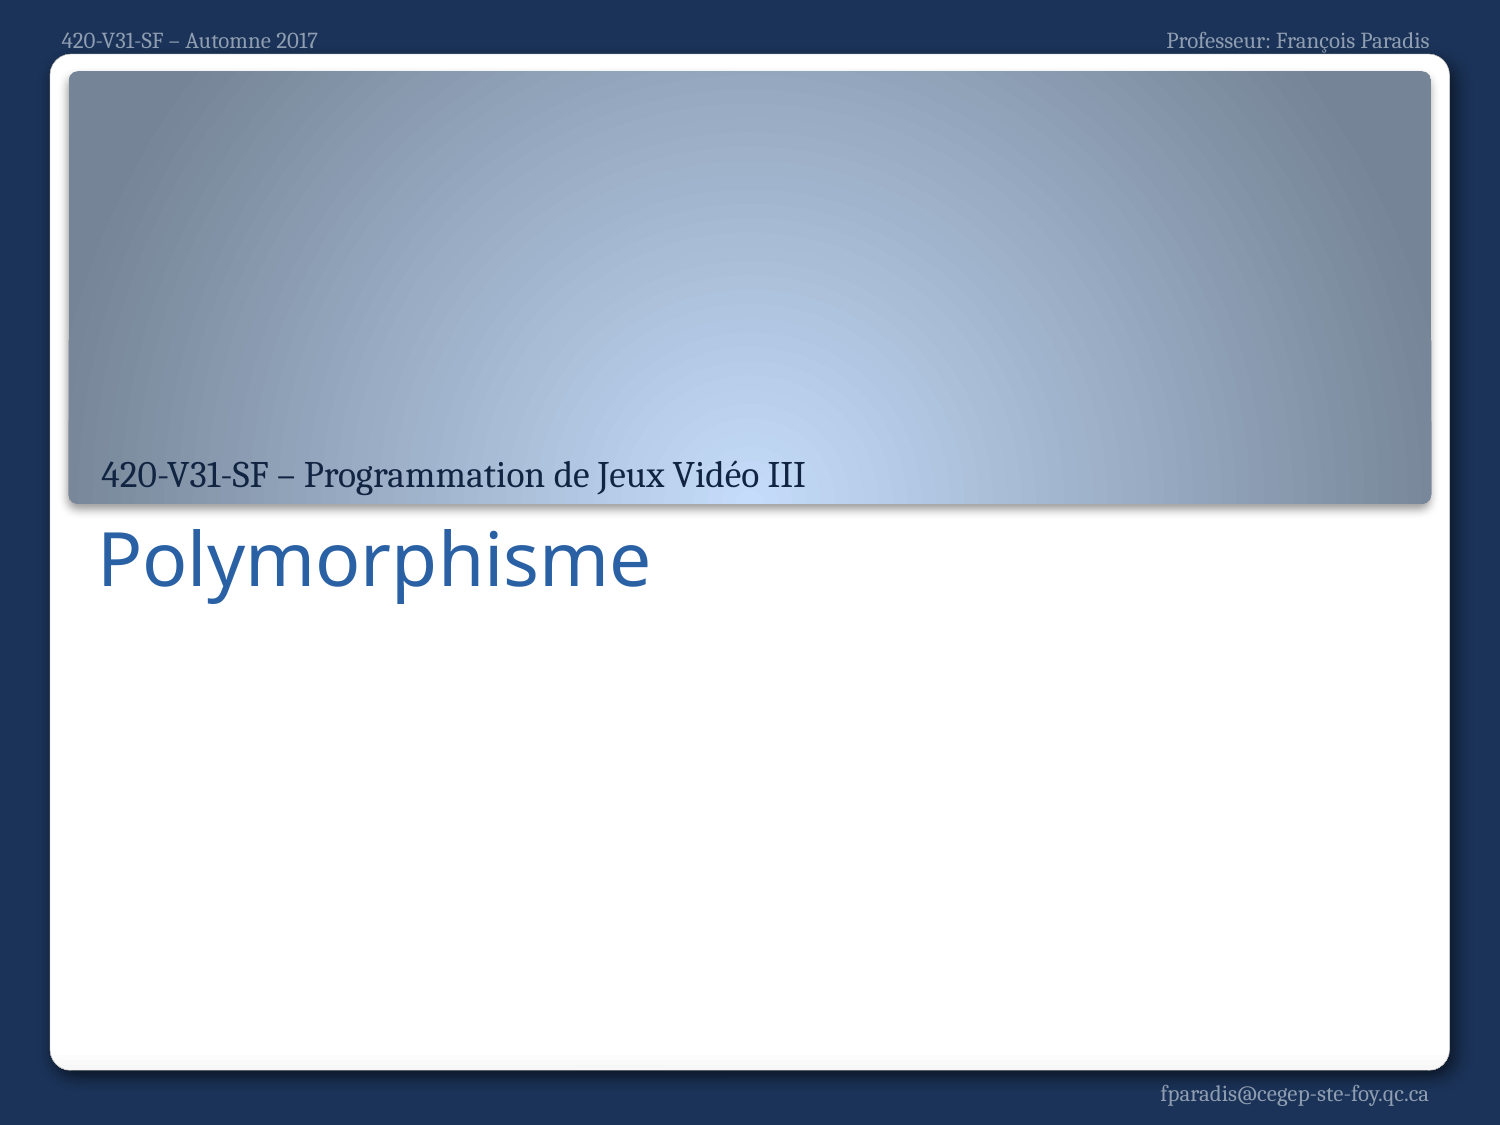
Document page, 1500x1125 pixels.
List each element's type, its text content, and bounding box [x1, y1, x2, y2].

title Polymorphisme [82, 503, 1425, 704]
list 420-V31-SF – Programmation de Jeux Vidéo III [82, 433, 1425, 503]
